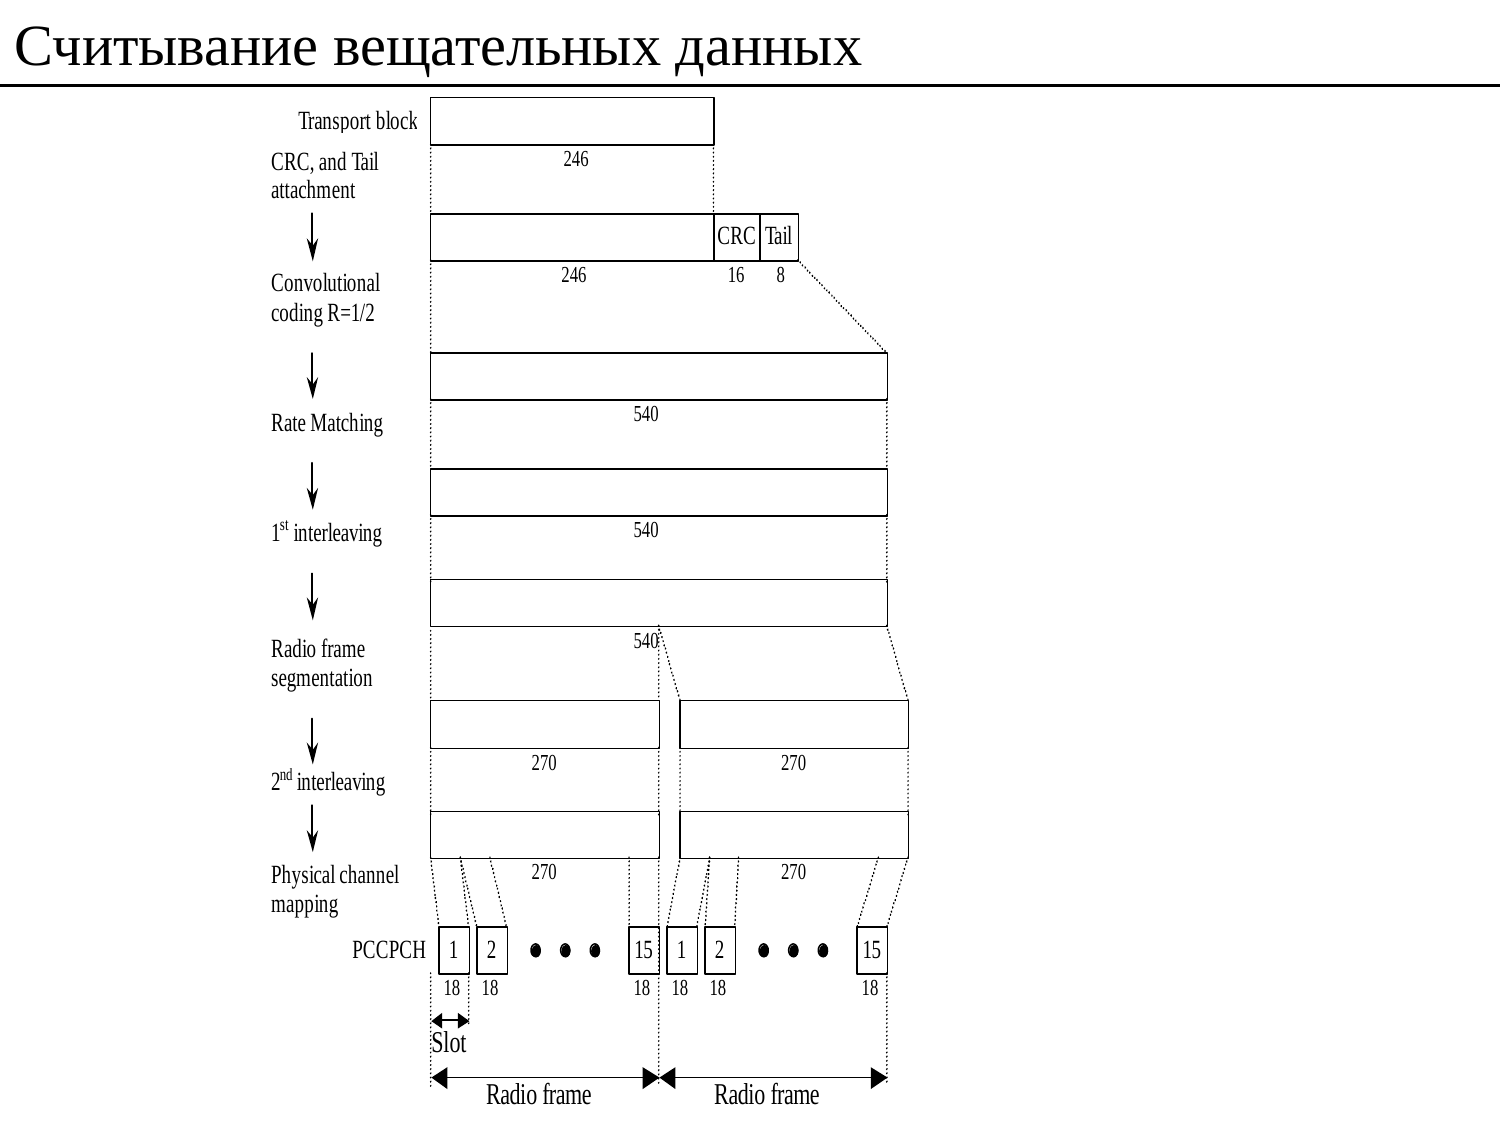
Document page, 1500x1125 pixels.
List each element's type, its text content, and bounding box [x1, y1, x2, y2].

text_box Считывание вещательных данных [0, 0, 1500, 84]
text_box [265, 95, 1164, 1125]
